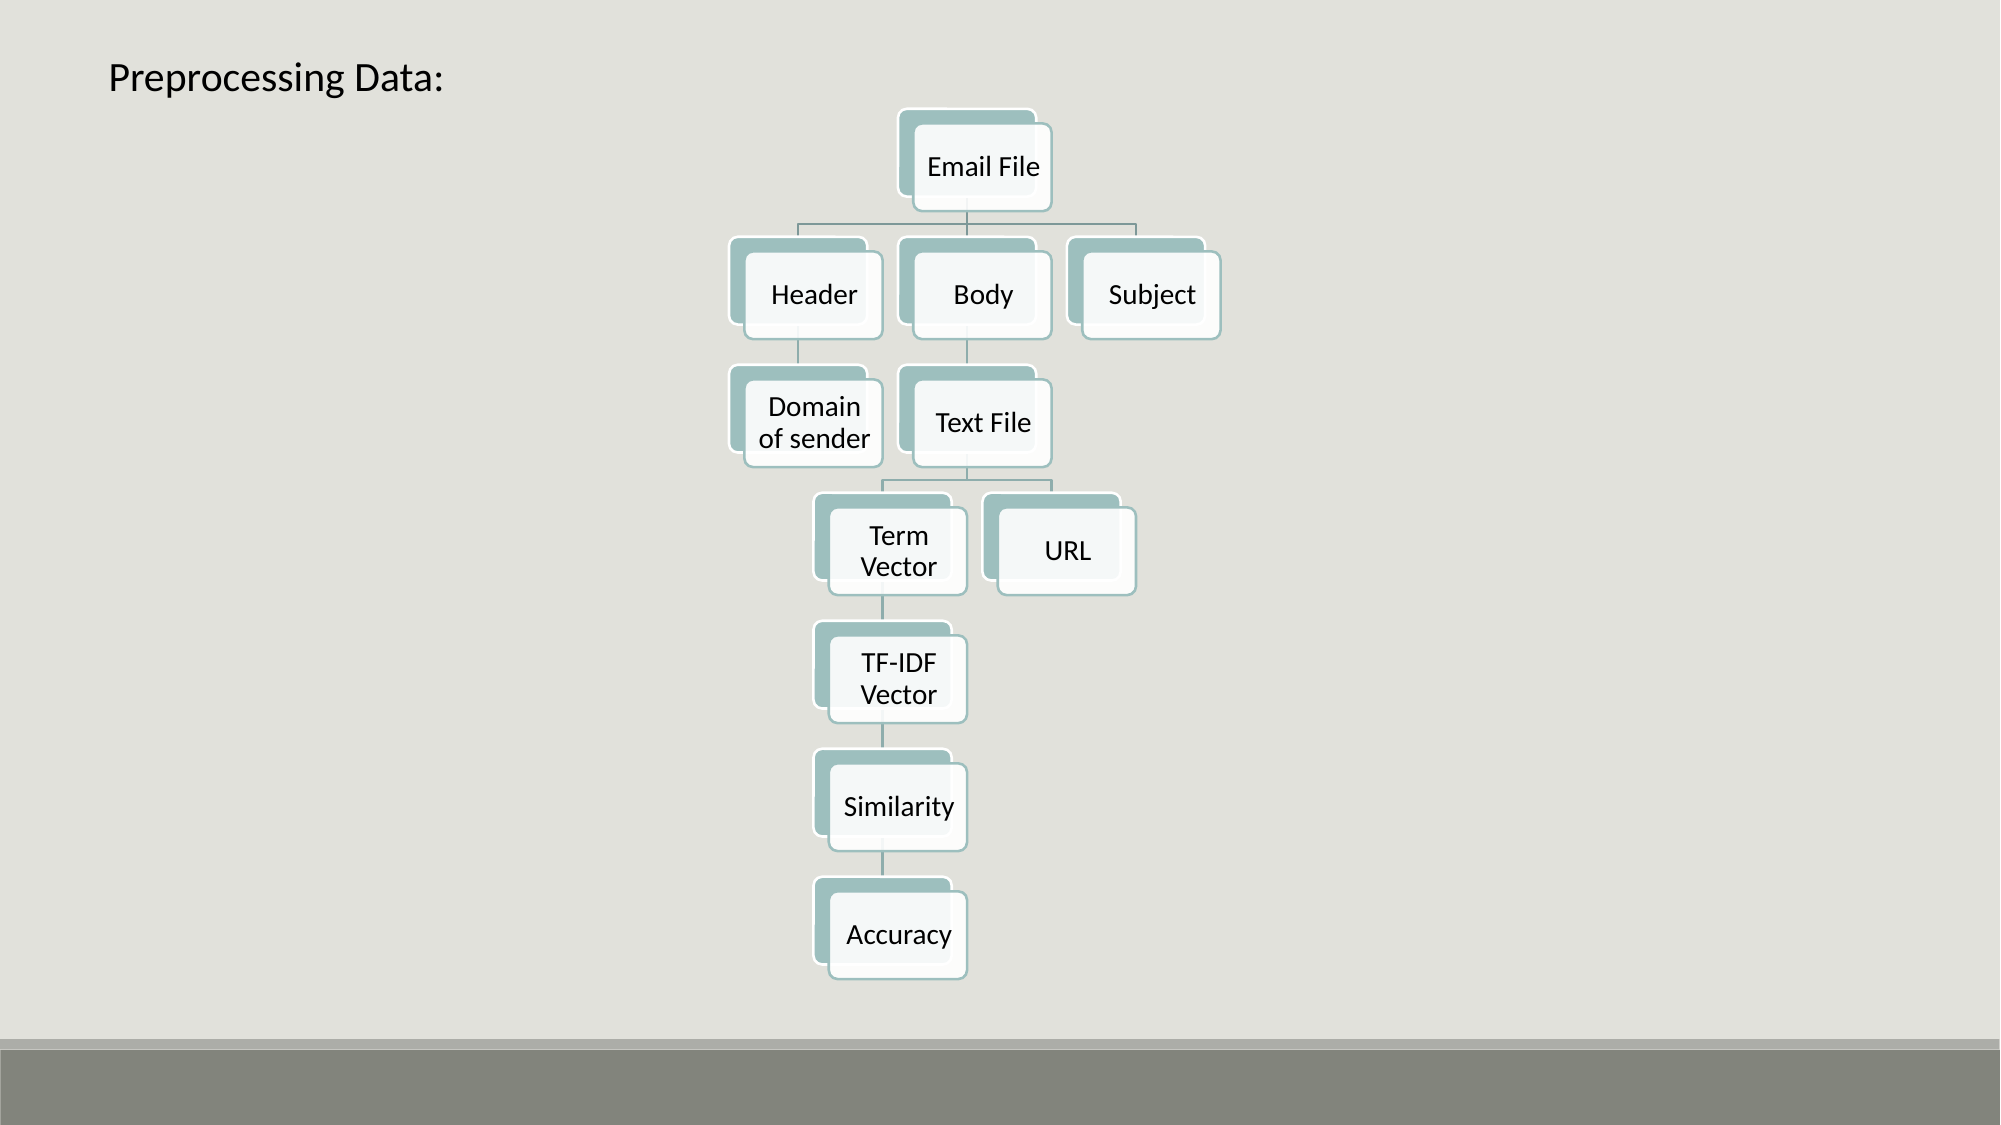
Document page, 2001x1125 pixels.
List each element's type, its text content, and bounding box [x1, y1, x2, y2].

text_box Preprocessing Data: [93, 42, 483, 104]
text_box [61, 107, 1889, 980]
